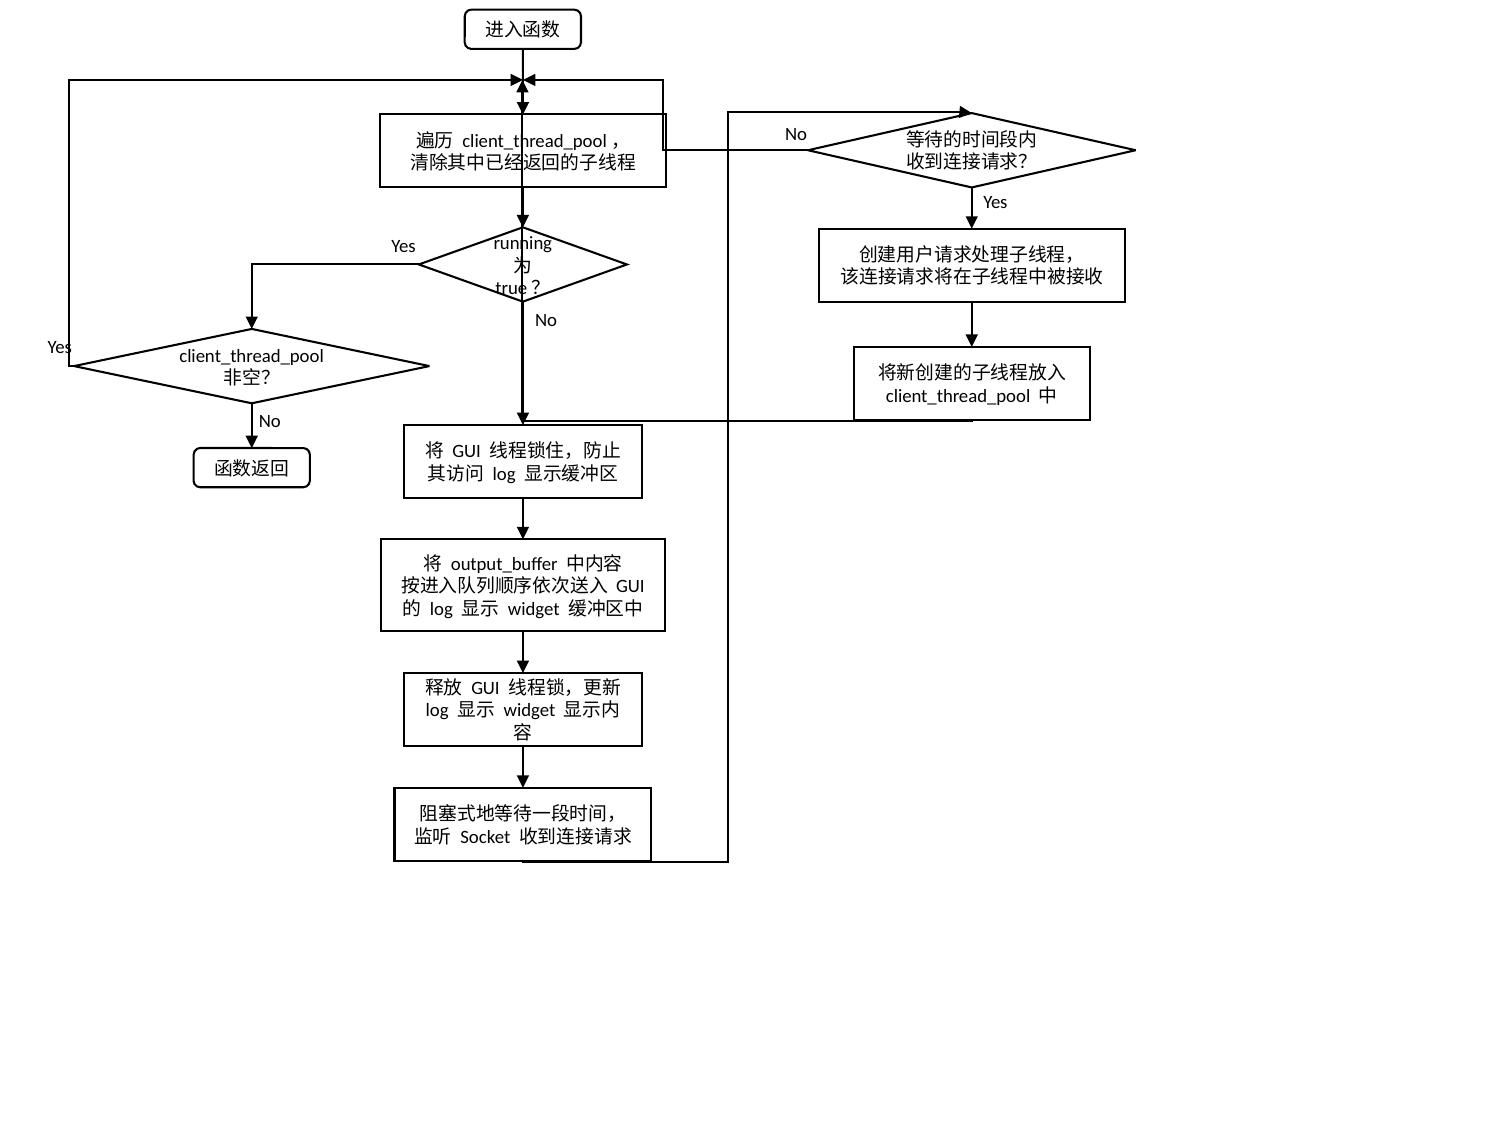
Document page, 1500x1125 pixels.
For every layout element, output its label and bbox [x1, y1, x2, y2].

text_box [31, 9, 1136, 861]
